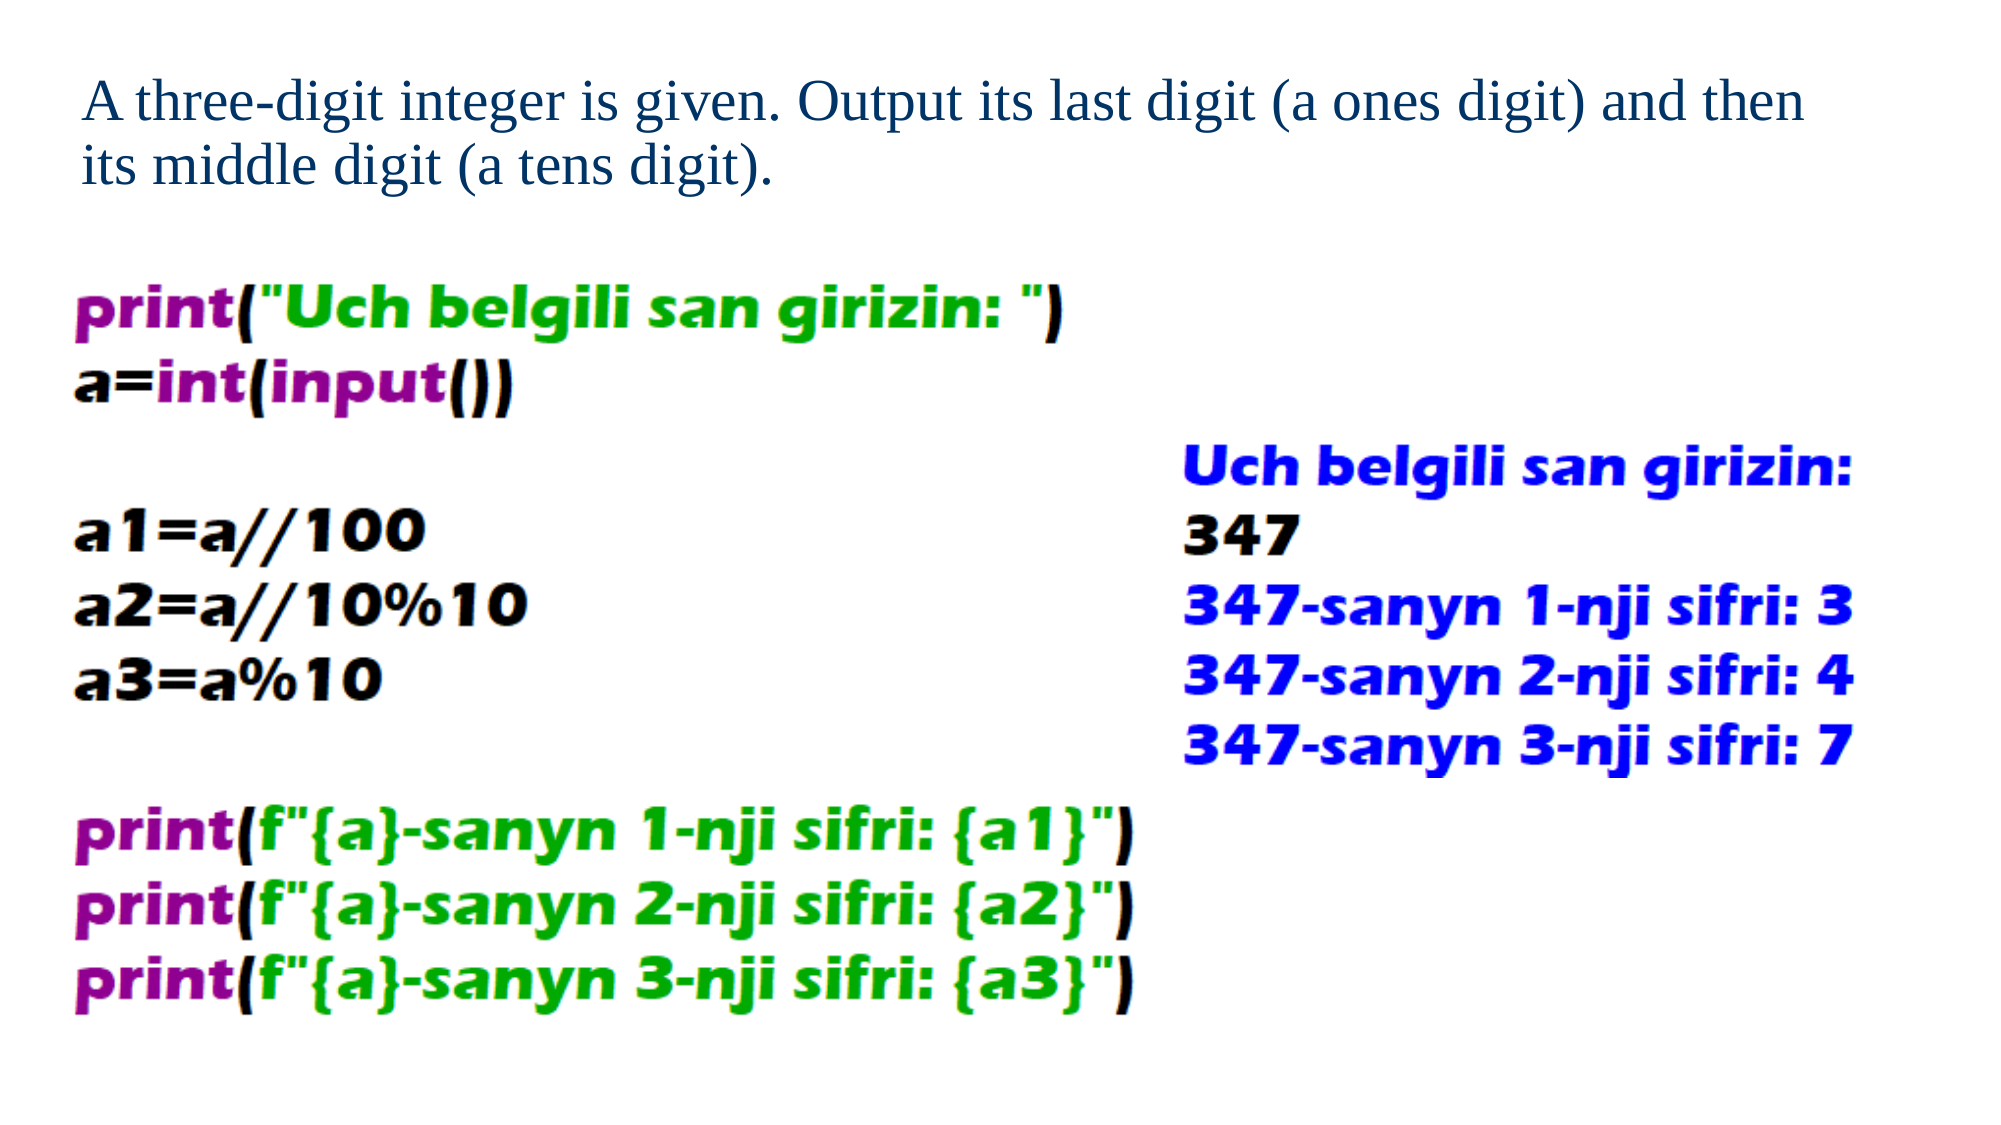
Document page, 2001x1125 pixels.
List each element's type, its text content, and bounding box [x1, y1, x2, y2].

title A three-digit integer is given. Output its last digit (a ones digit) and then its middle digit (a tens digit). [66, 59, 1863, 278]
picture [1175, 436, 1863, 778]
picture [66, 277, 1158, 1025]
